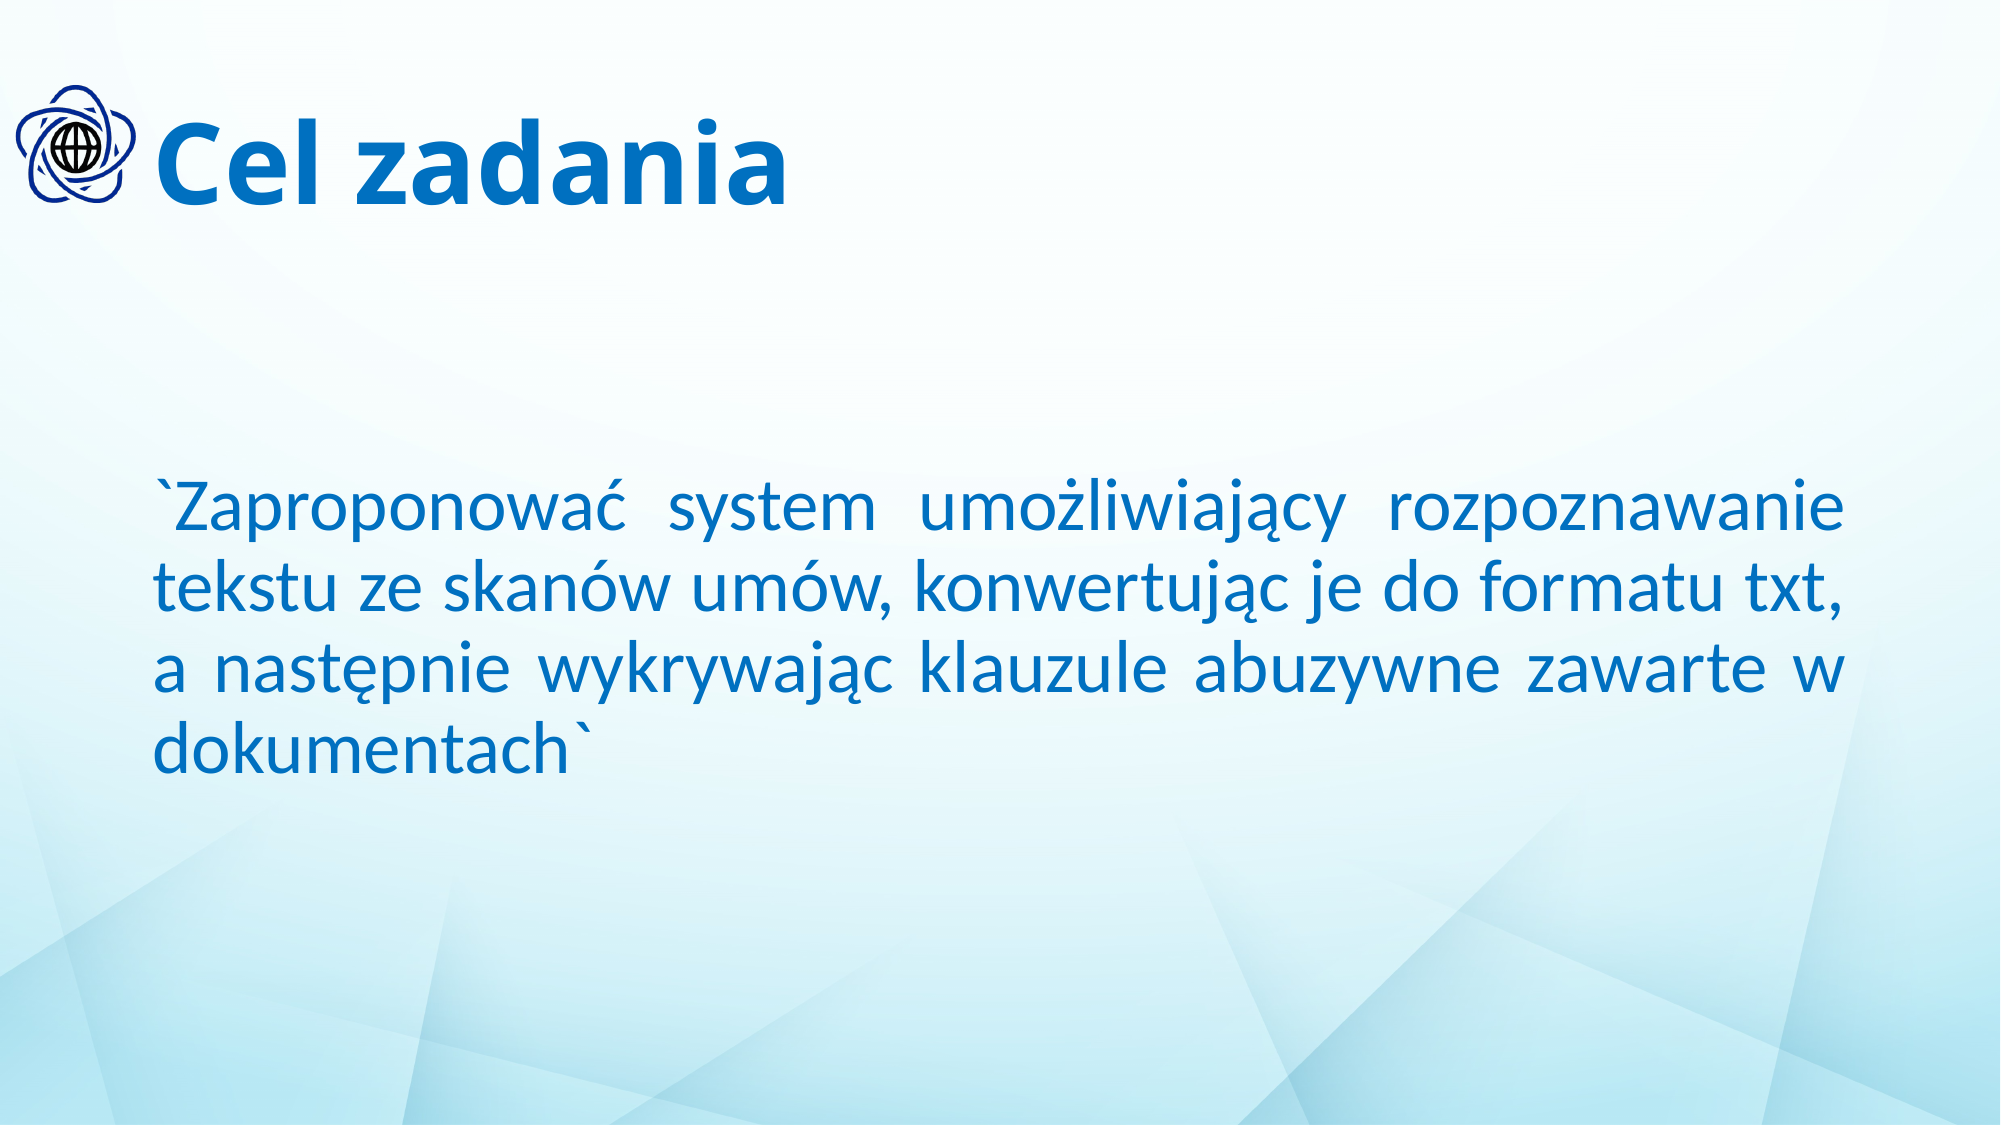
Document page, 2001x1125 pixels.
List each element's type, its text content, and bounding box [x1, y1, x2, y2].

list `Zaproponować system umożliwiający rozpoznawanie tekstu ze skanów umów, konwertując je do formatu txt, a następnie wykrywając klauzule abuzywne zawarte w dokumentach` [137, 458, 1863, 825]
picture [0, 0, 2001, 1125]
title Cel zadania [137, 59, 1863, 278]
